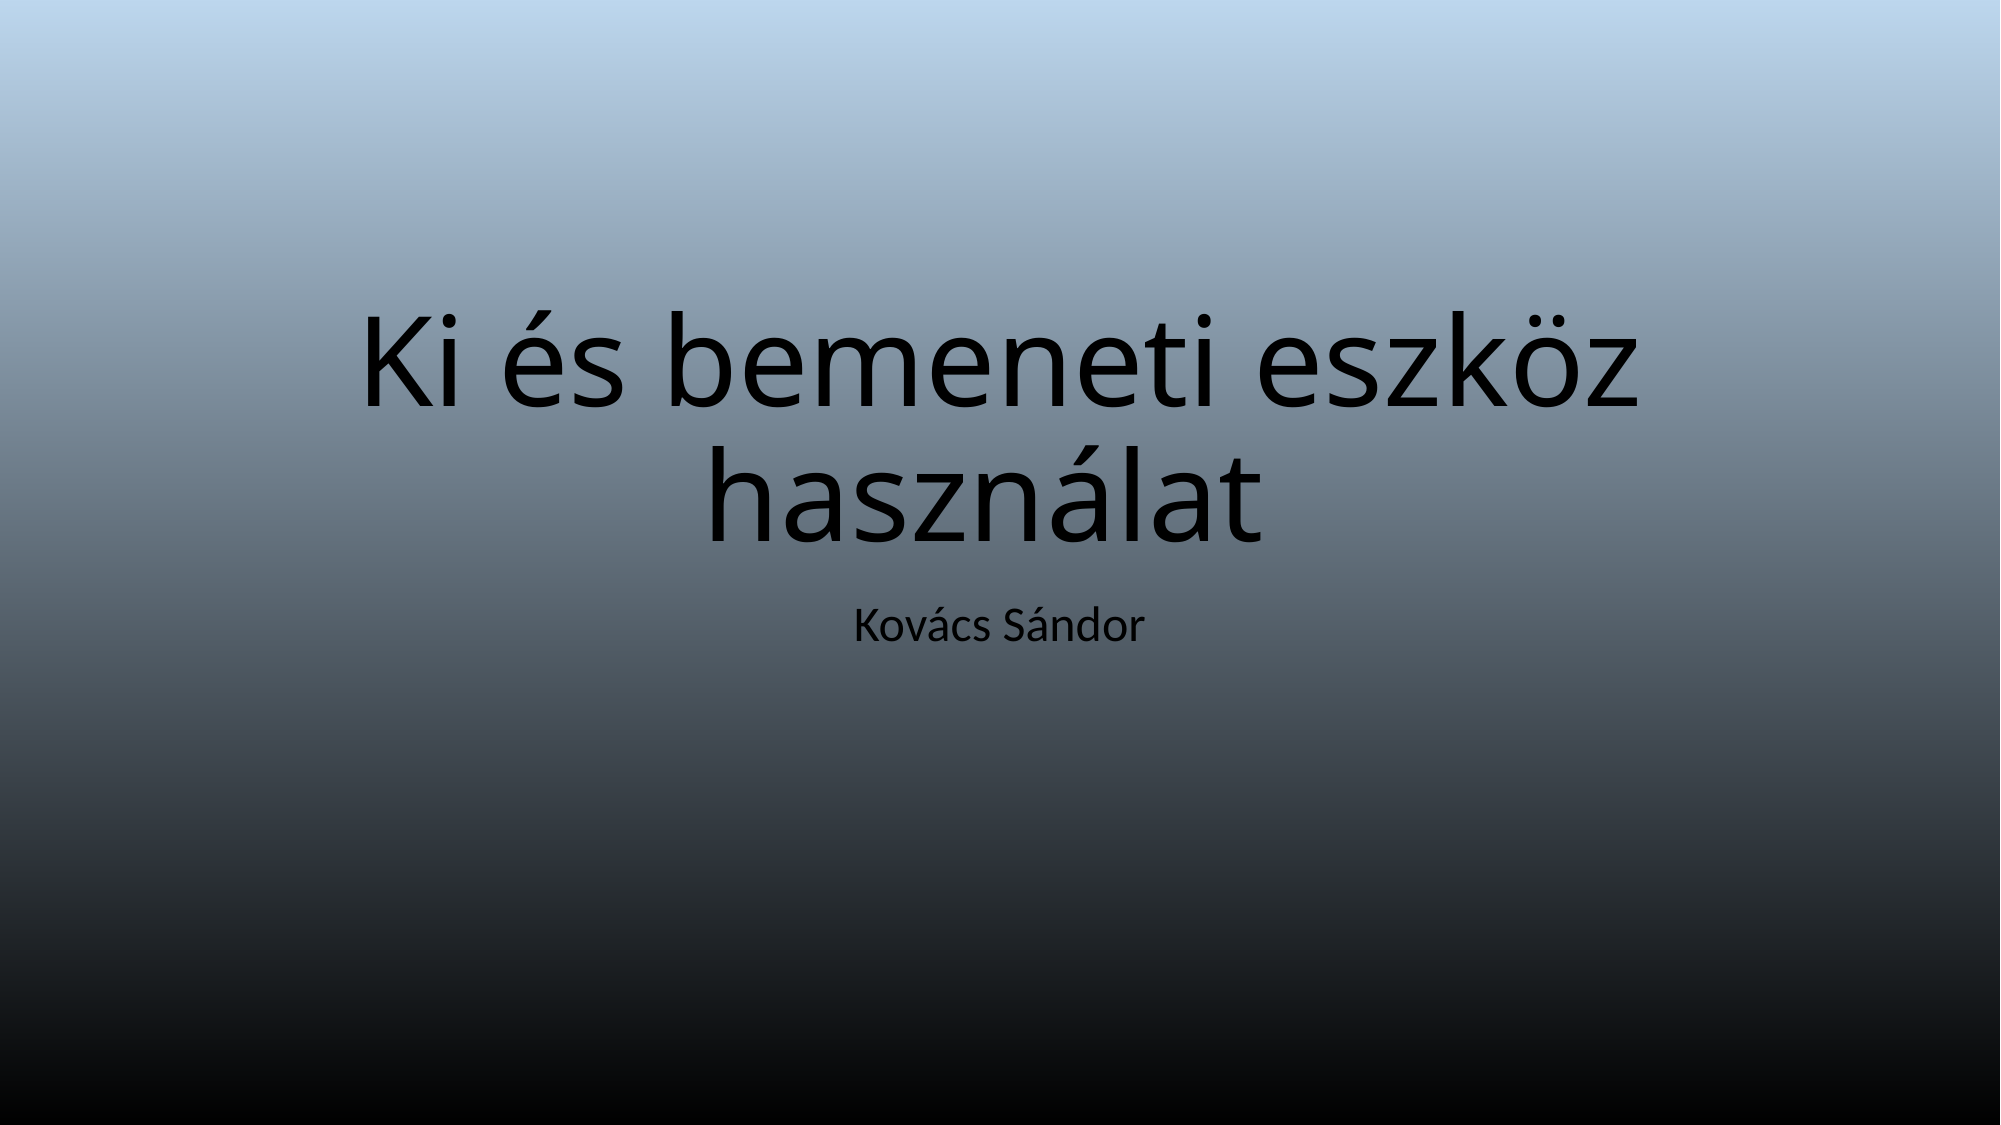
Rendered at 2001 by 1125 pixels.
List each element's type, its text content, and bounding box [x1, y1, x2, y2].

subtitle Kovács Sándor [249, 590, 1750, 863]
title Ki és bemeneti eszköz használat [249, 184, 1750, 576]
